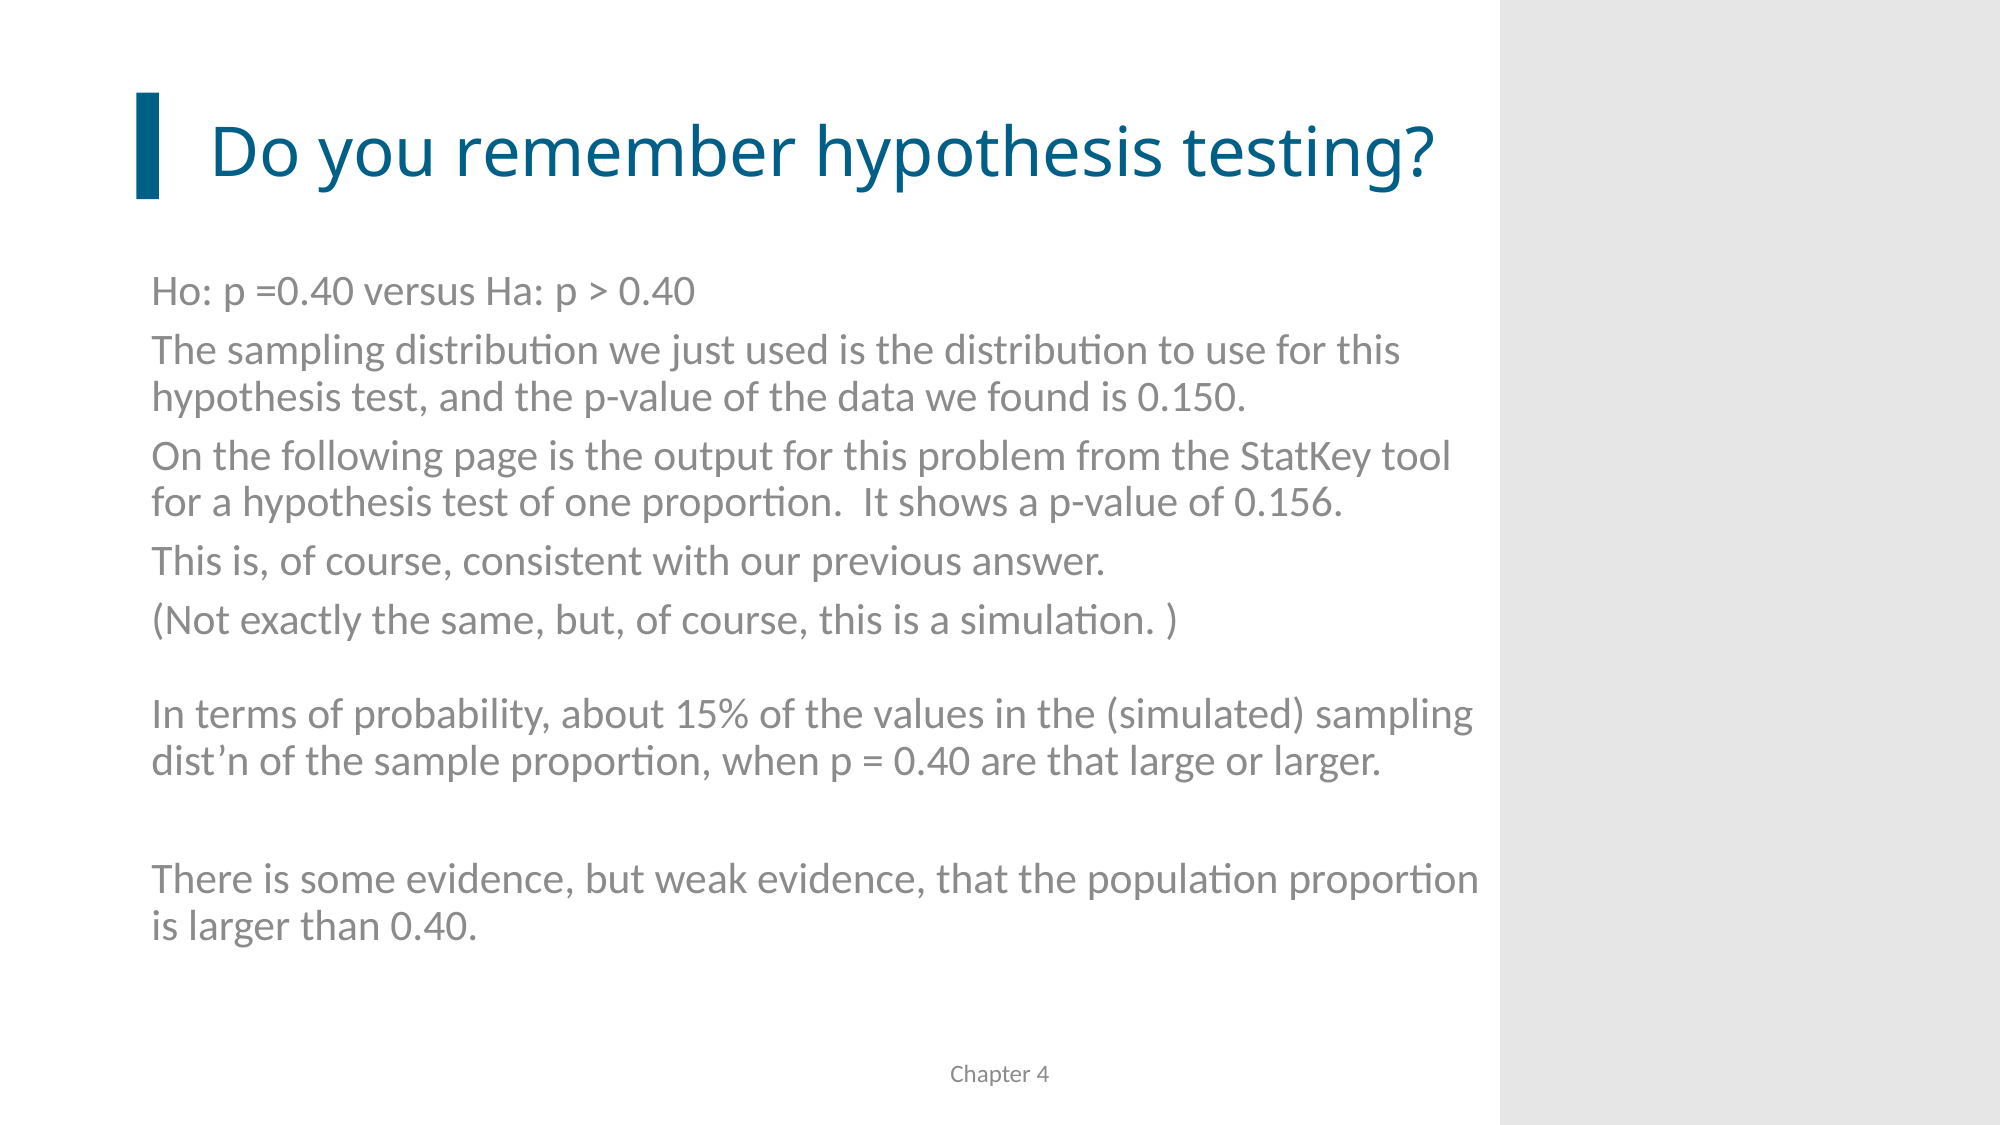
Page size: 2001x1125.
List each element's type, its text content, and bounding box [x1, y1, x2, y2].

text_box [135, 92, 160, 200]
text_box [1499, 0, 2000, 1125]
slide_number 42 [1412, 1042, 1863, 1103]
footer Chapter 4 [662, 1042, 1338, 1103]
list Ho: p =0.40 versus Ha: p > 0.40 The sampling distribution we just used is the distribution to use for this hypothesis test, and the p-value of the data we found is 0.150. On the following page is the output for this problem from the StatKey tool for a hypothesis test of one proportion. It shows a p-value of 0.156. This is, of course, consistent with our previous answer. (Not exactly the same, but, of course, this is a simulation. ) In terms of probability, about 15% of the values in the (simulated) sampling dist’n of the sample proportion, when p = 0.40 are that large or larger. There is some evidence, but weak evidence, that the population proportion is larger than 0.40. [136, 260, 1499, 999]
title Do you remember hypothesis testing? [158, 90, 1458, 200]
